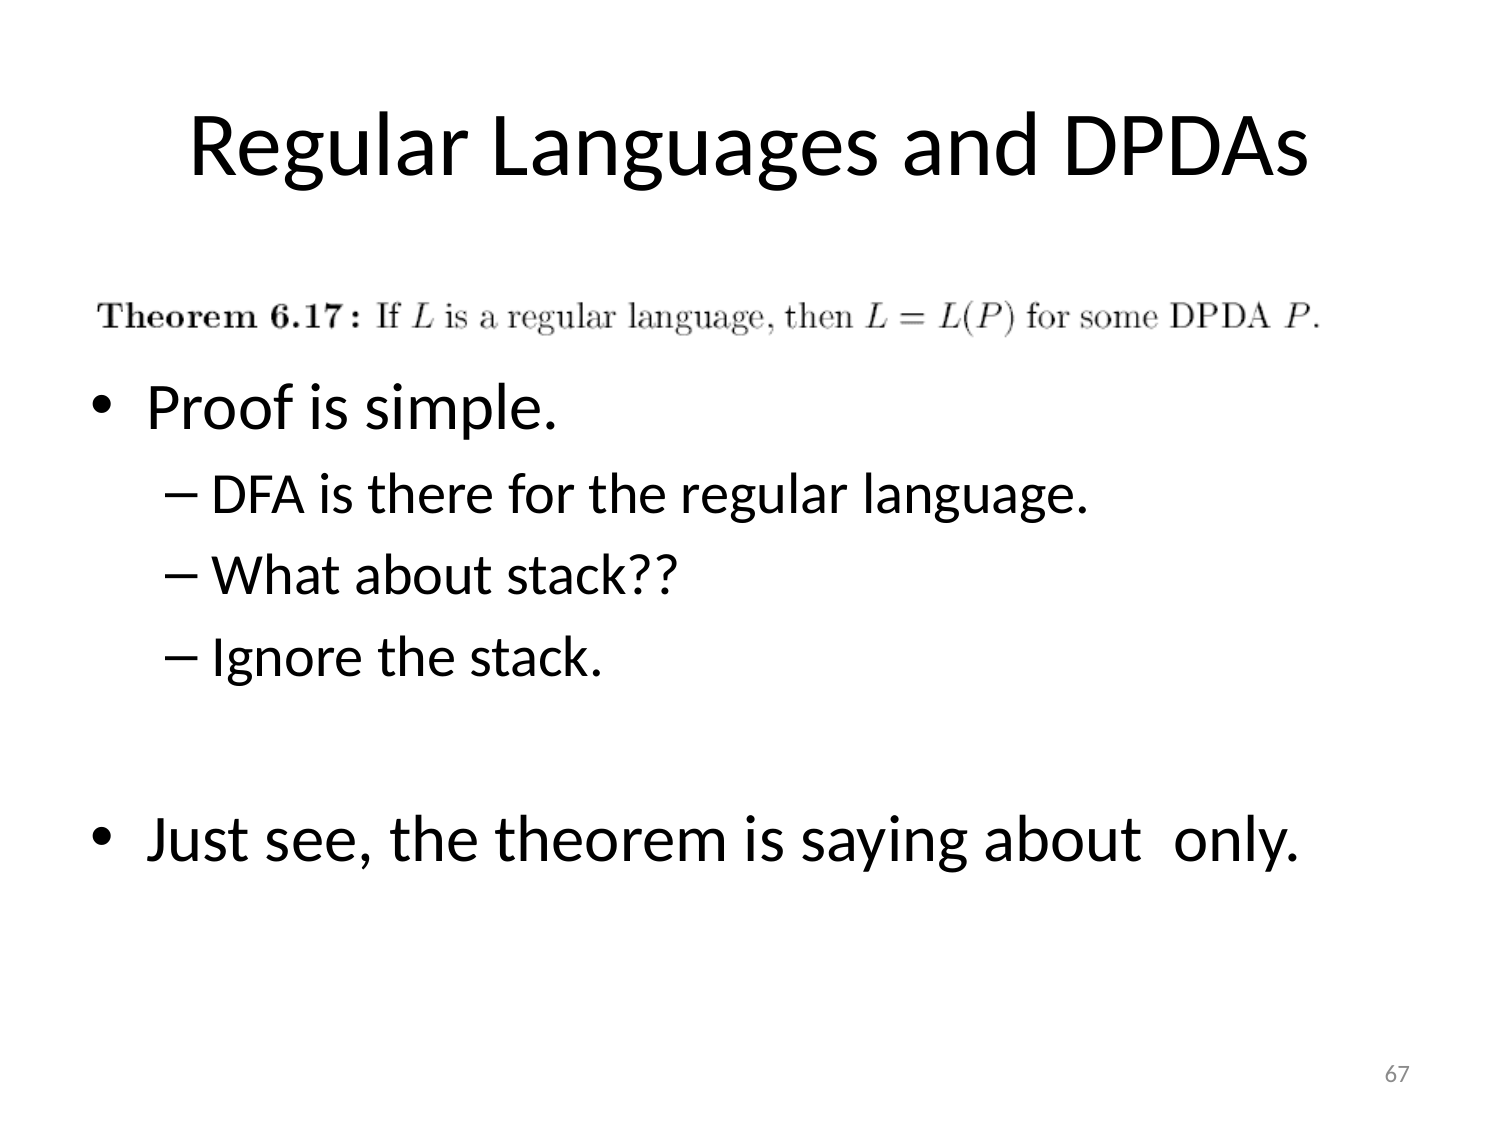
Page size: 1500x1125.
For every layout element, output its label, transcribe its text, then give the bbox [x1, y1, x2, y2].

picture [62, 274, 1332, 358]
title Regular Languages and DPDAs [75, 45, 1425, 233]
slide_number 67 [1074, 1042, 1425, 1103]
